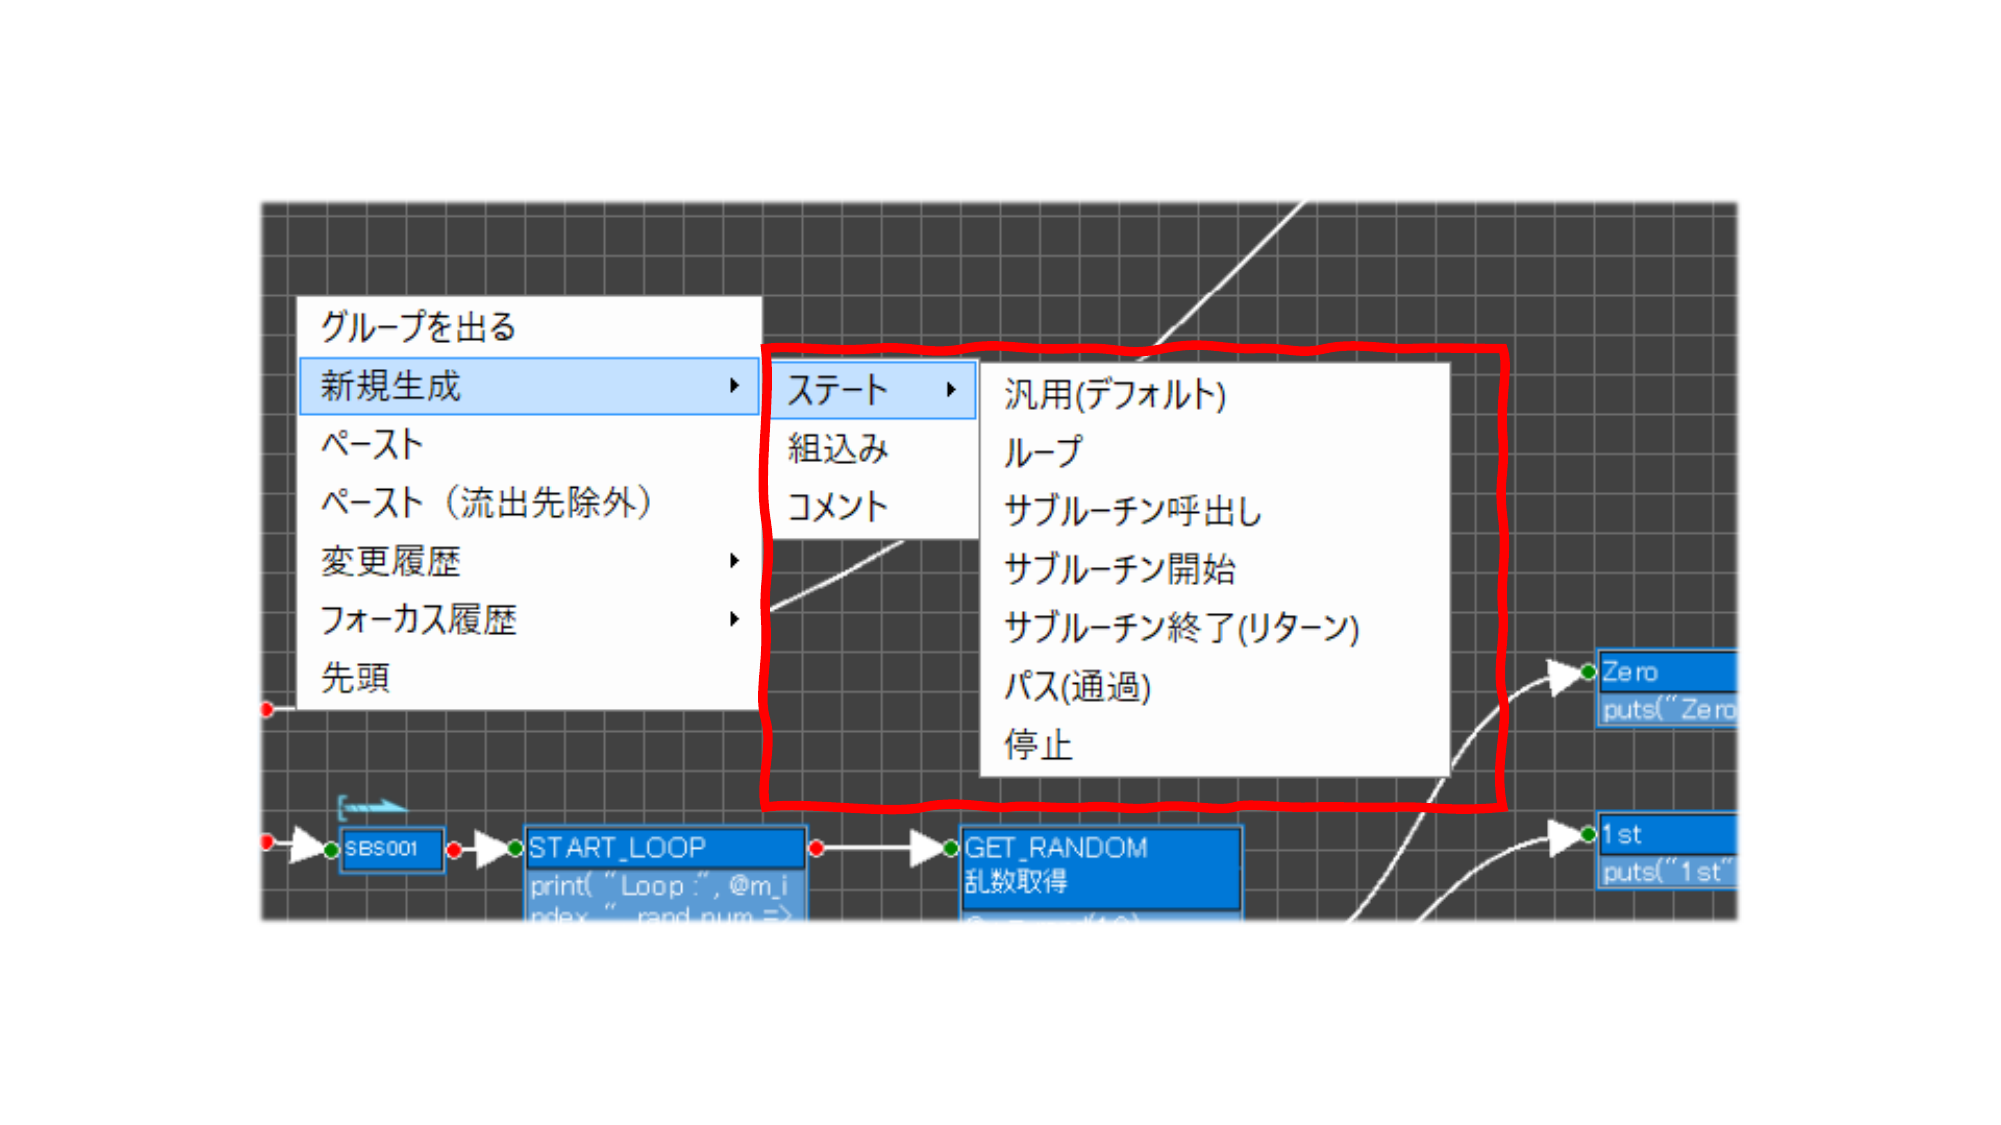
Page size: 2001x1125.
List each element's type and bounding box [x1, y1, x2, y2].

text_box [256, 197, 1744, 927]
